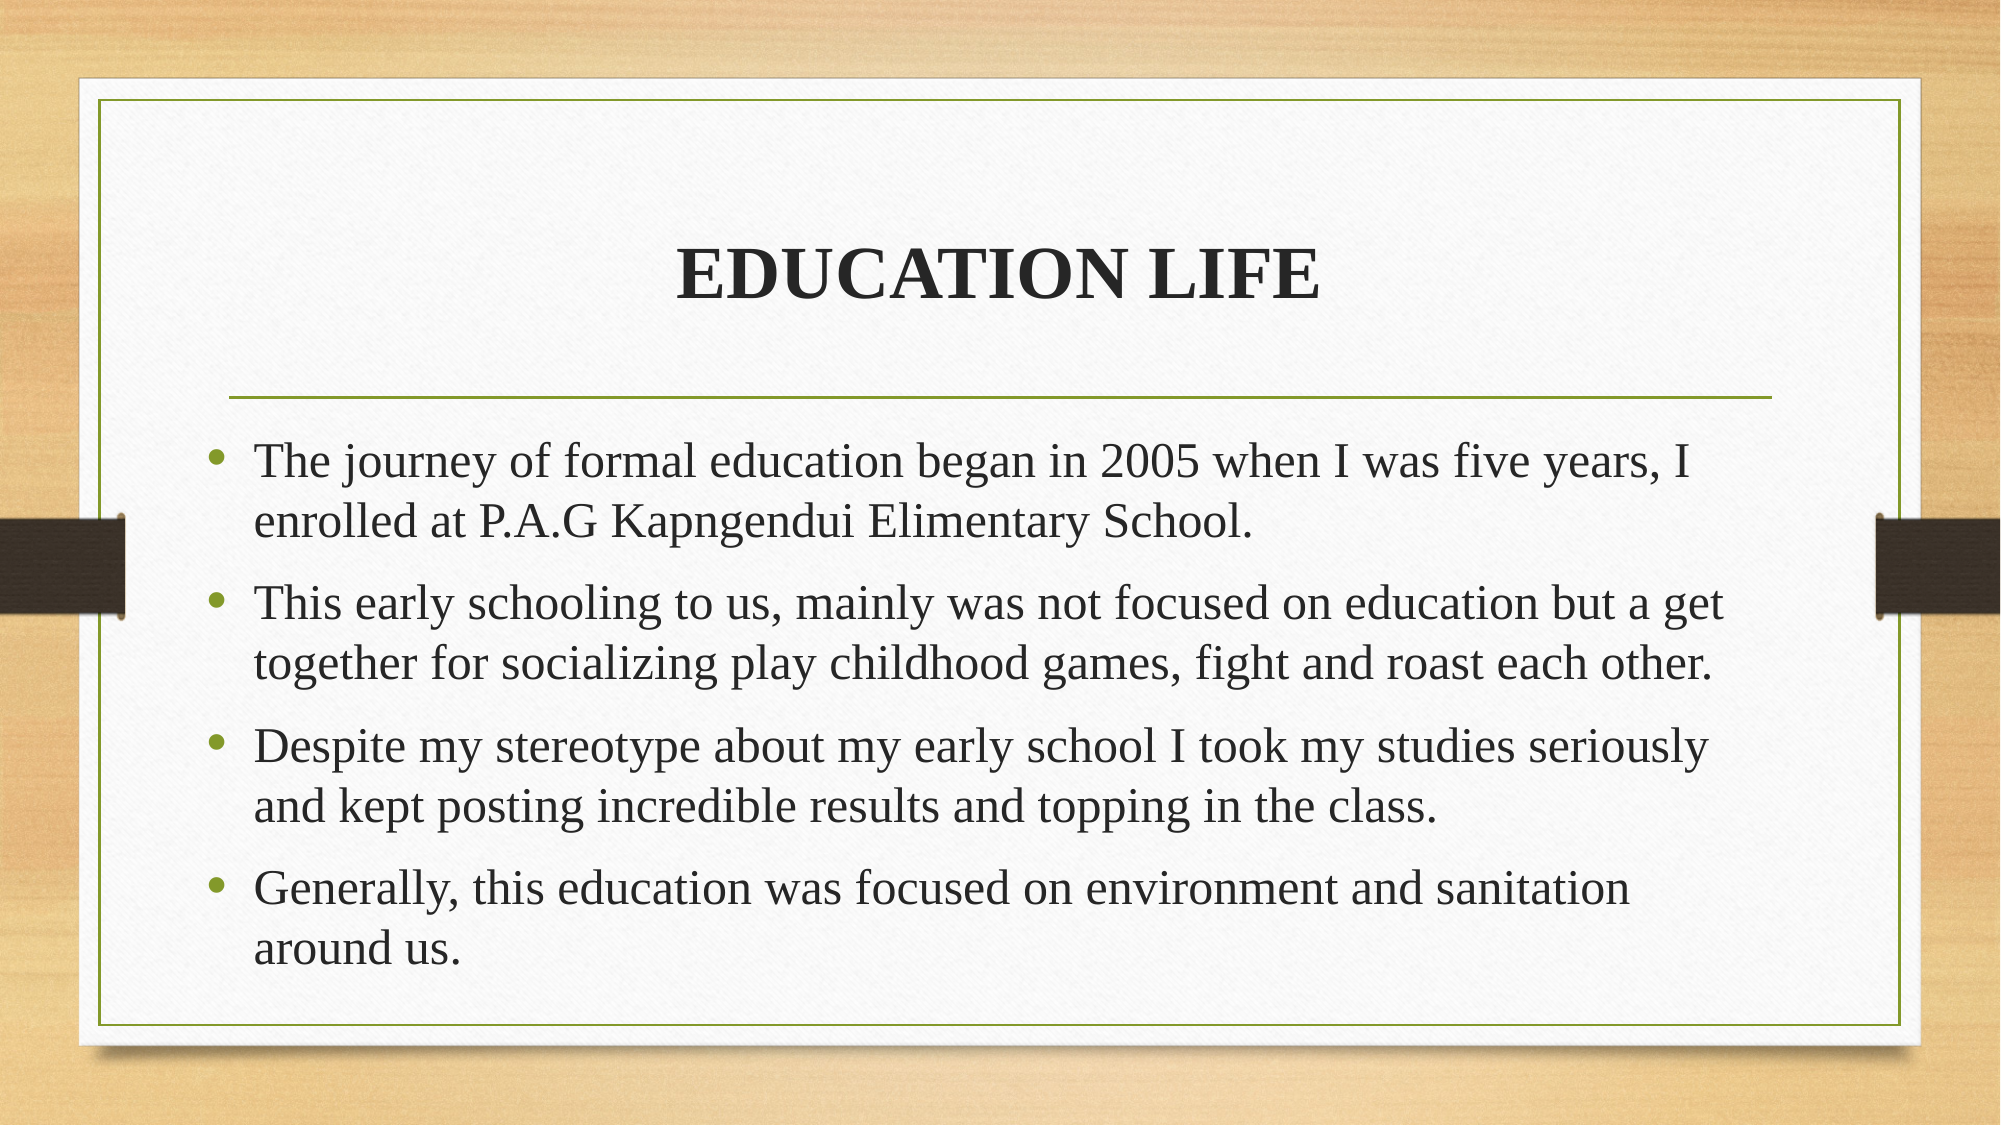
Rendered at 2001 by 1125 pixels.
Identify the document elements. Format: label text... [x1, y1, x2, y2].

picture [0, 0, 2001, 1125]
title EDUCATION LIFE [212, 161, 1788, 375]
list The journey of formal education began in 2005 when I was five years, I enrolled at P.A.G Kapngendui Elimentary School. This early schooling to us, mainly was not focused on education but a get together for socializing play childhood games, fight and roast each other. Despite my stereotype about my early school I took my studies seriously and kept posting incredible results and topping in the class. Generally, this education was focused on environment and sanitation around us. [191, 419, 1788, 993]
